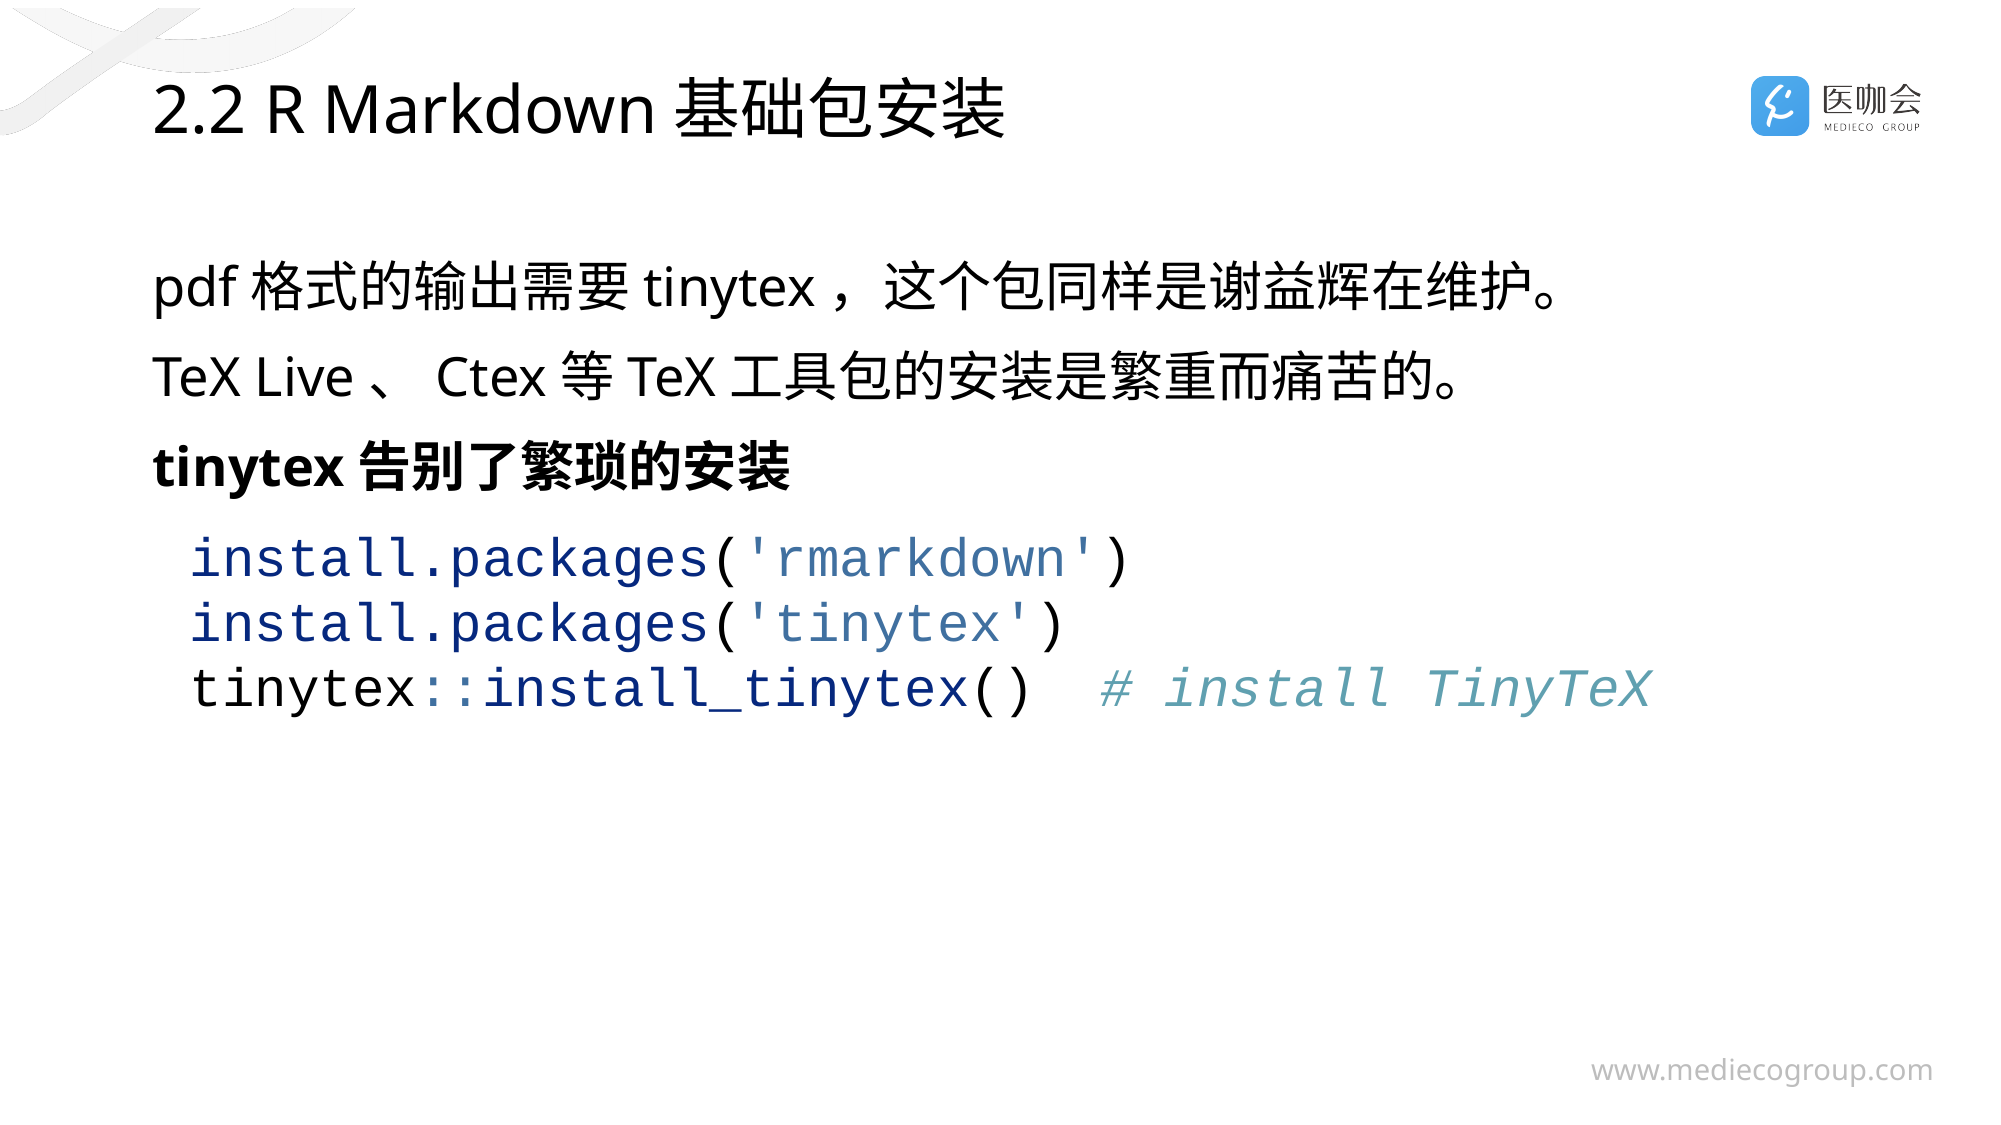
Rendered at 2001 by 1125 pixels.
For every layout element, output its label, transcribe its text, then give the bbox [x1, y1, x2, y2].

title 2.2 R Markdown基础包安装 [137, 59, 1172, 164]
picture [0, 8, 368, 168]
picture [1751, 76, 1921, 136]
list pdf格式的输出需要tinytex，这个包同样是谢益辉在维护。 TeX Live、Ctex等TeX工具包的安装是繁重而痛苦的。 tinytex告别了繁琐的安装 install.packages('rmarkdown') install.packages('tinytex') tinytex::install_tinytex() # install TinyTeX [137, 244, 1921, 1014]
